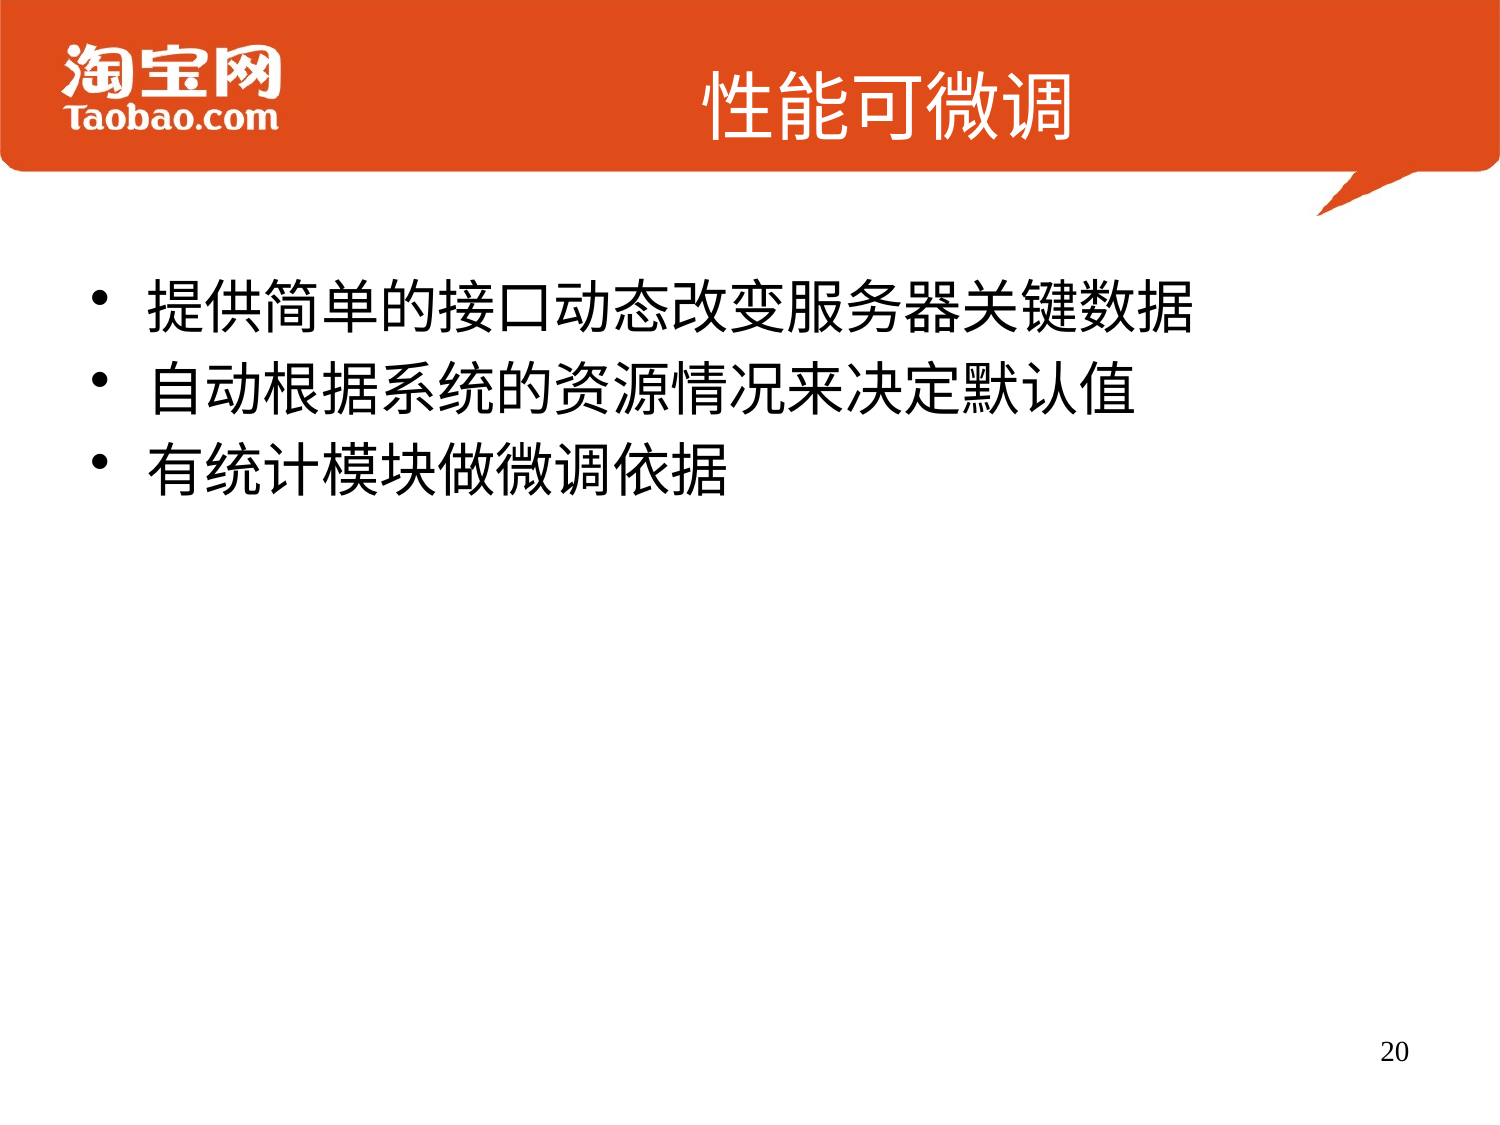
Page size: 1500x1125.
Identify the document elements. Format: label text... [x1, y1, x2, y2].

title 性能可微调 [351, 45, 1425, 164]
list 提供简单的接口动态改变服务器关键数据 自动根据系统的资源情况来决定默认值 有统计模块做微调依据 [74, 262, 1426, 1006]
slide_number 20 [1074, 1024, 1426, 1103]
picture [0, 0, 1500, 216]
